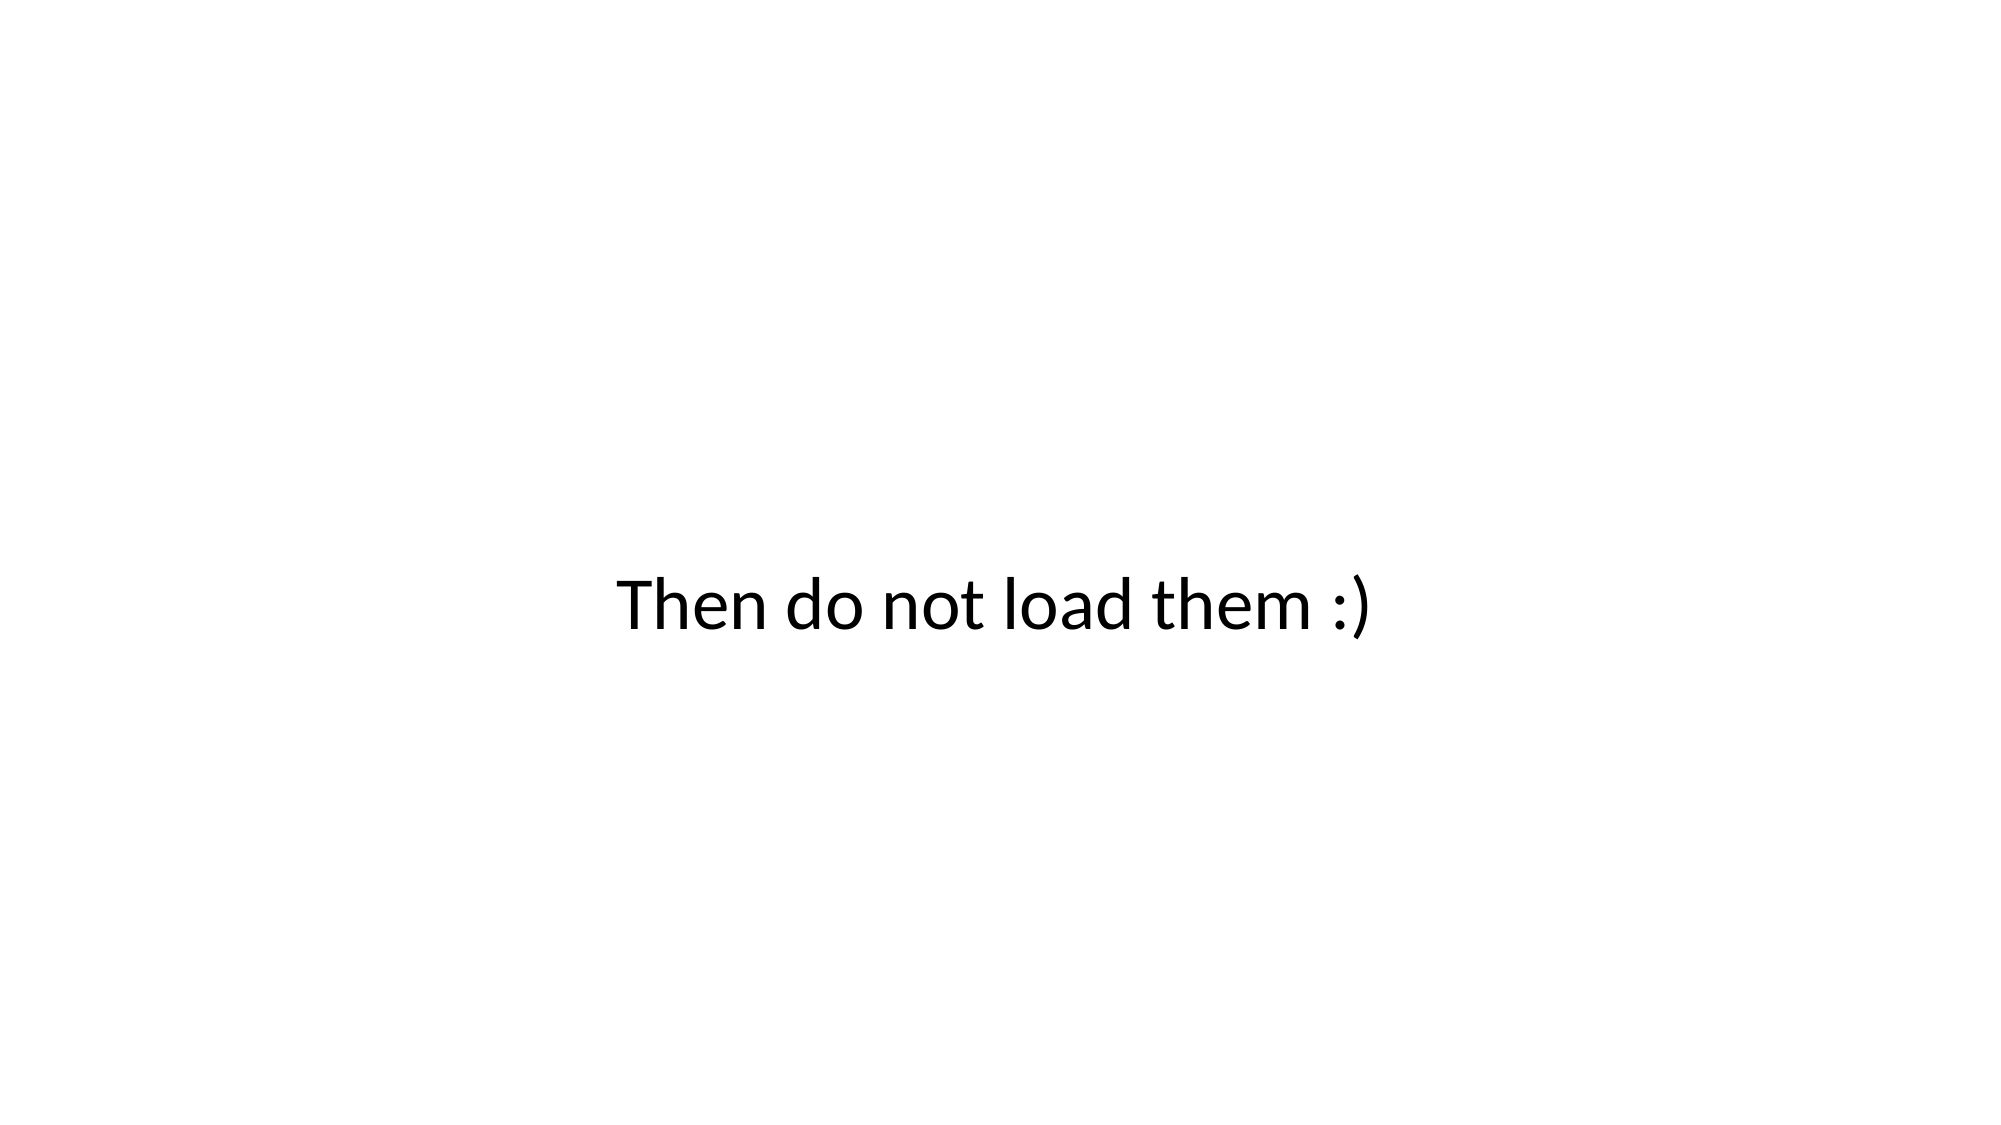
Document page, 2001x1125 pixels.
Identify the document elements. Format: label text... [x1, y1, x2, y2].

list Then do not load them :) [137, 299, 1863, 1014]
